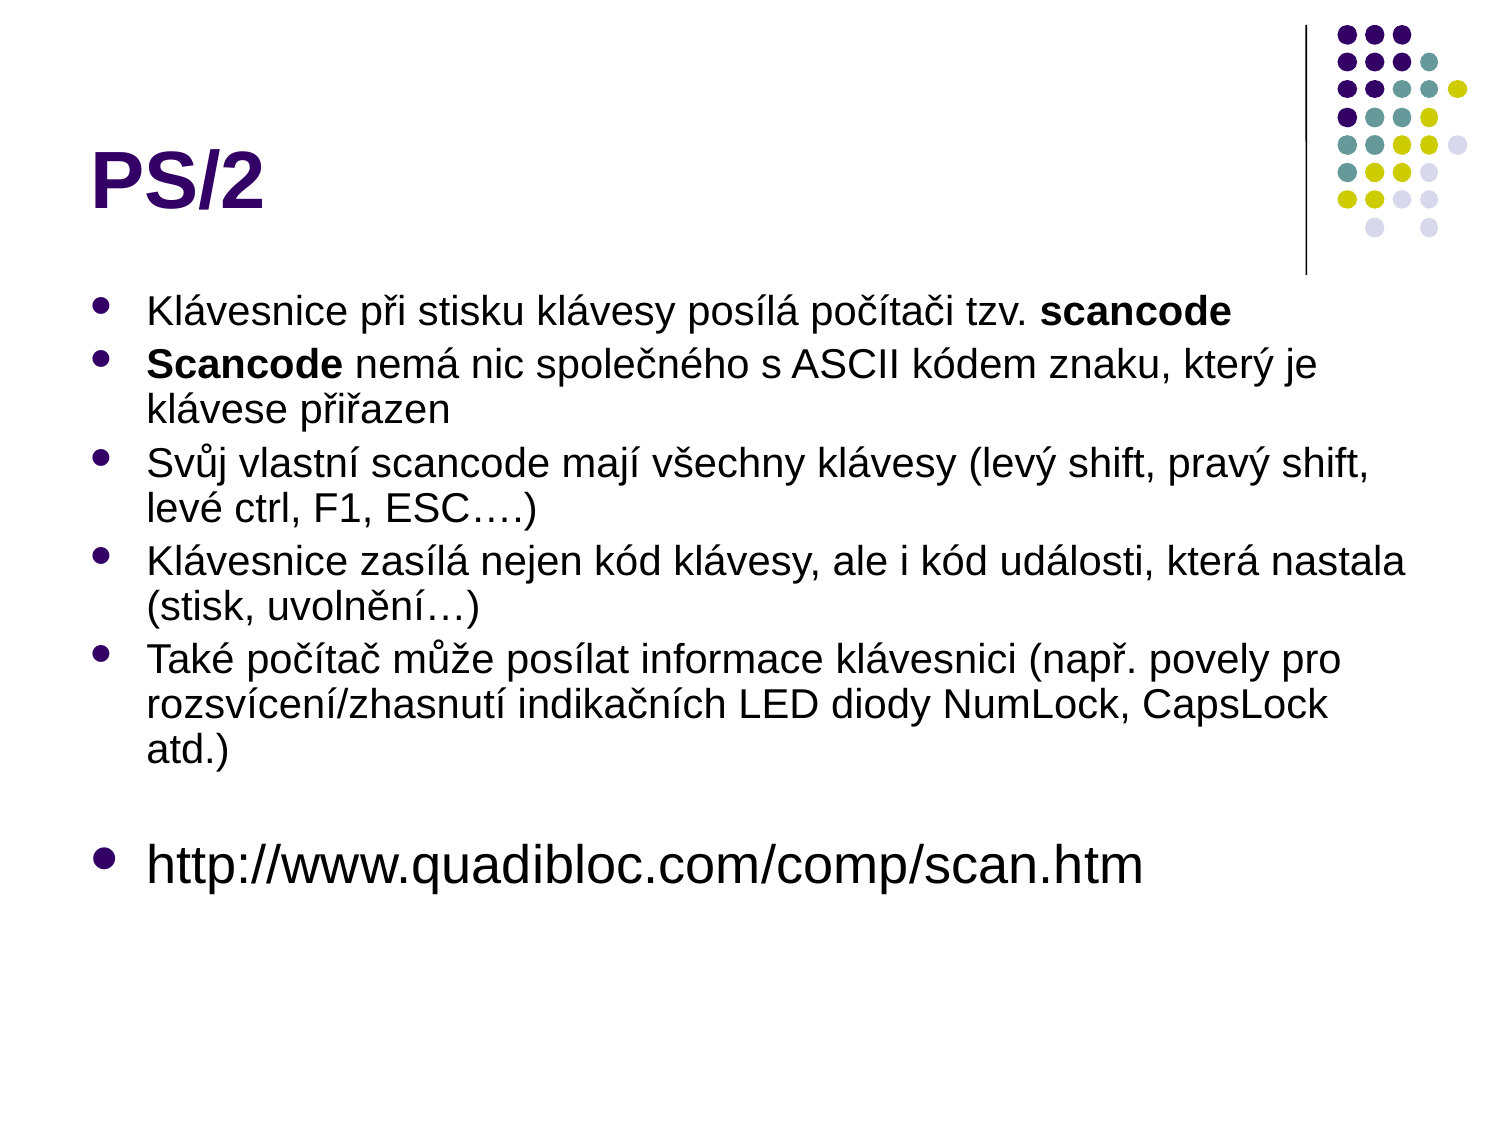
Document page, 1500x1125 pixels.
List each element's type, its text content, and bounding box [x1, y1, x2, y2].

list Klávesnice při stisku klávesy posílá počítači tzv. scancode Scancode nemá nic společného s ASCII kódem znaku, který je klávese přiřazen Svůj vlastní scancode mají všechny klávesy (levý shift, pravý shift, levé ctrl, F1, ESC….) Klávesnice zasílá nejen kód klávesy, ale i kód události, která nastala (stisk, uvolnění…) Také počítač může posílat informace klávesnici (např. povely pro rozsvícení/zhasnutí indikačních LED diody NumLock, CapsLock atd.) http://www.quadibloc.com/comp/scan.htm [75, 282, 1425, 1006]
title PS/2 [75, 20, 1313, 233]
